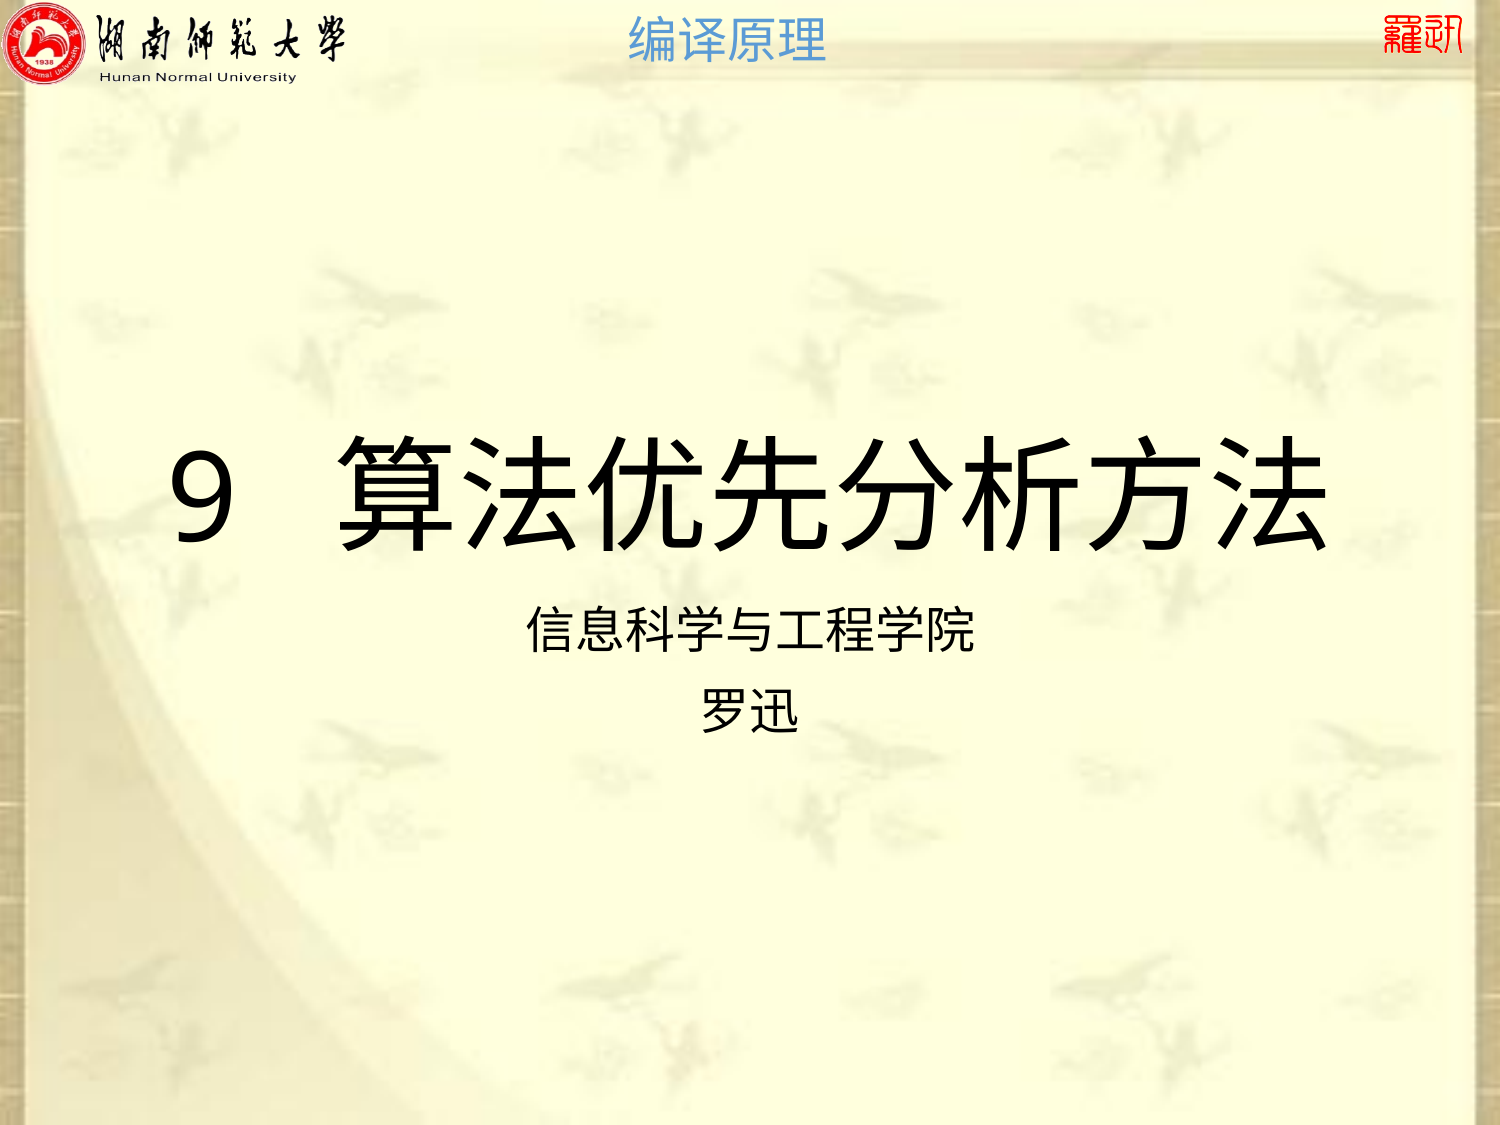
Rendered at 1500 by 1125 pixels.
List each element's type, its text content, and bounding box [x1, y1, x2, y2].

title 9 算法优先分析方法 [112, 184, 1388, 576]
subtitle 信息科学与工程学院 罗迅 [187, 590, 1313, 863]
picture [0, 0, 1500, 1125]
